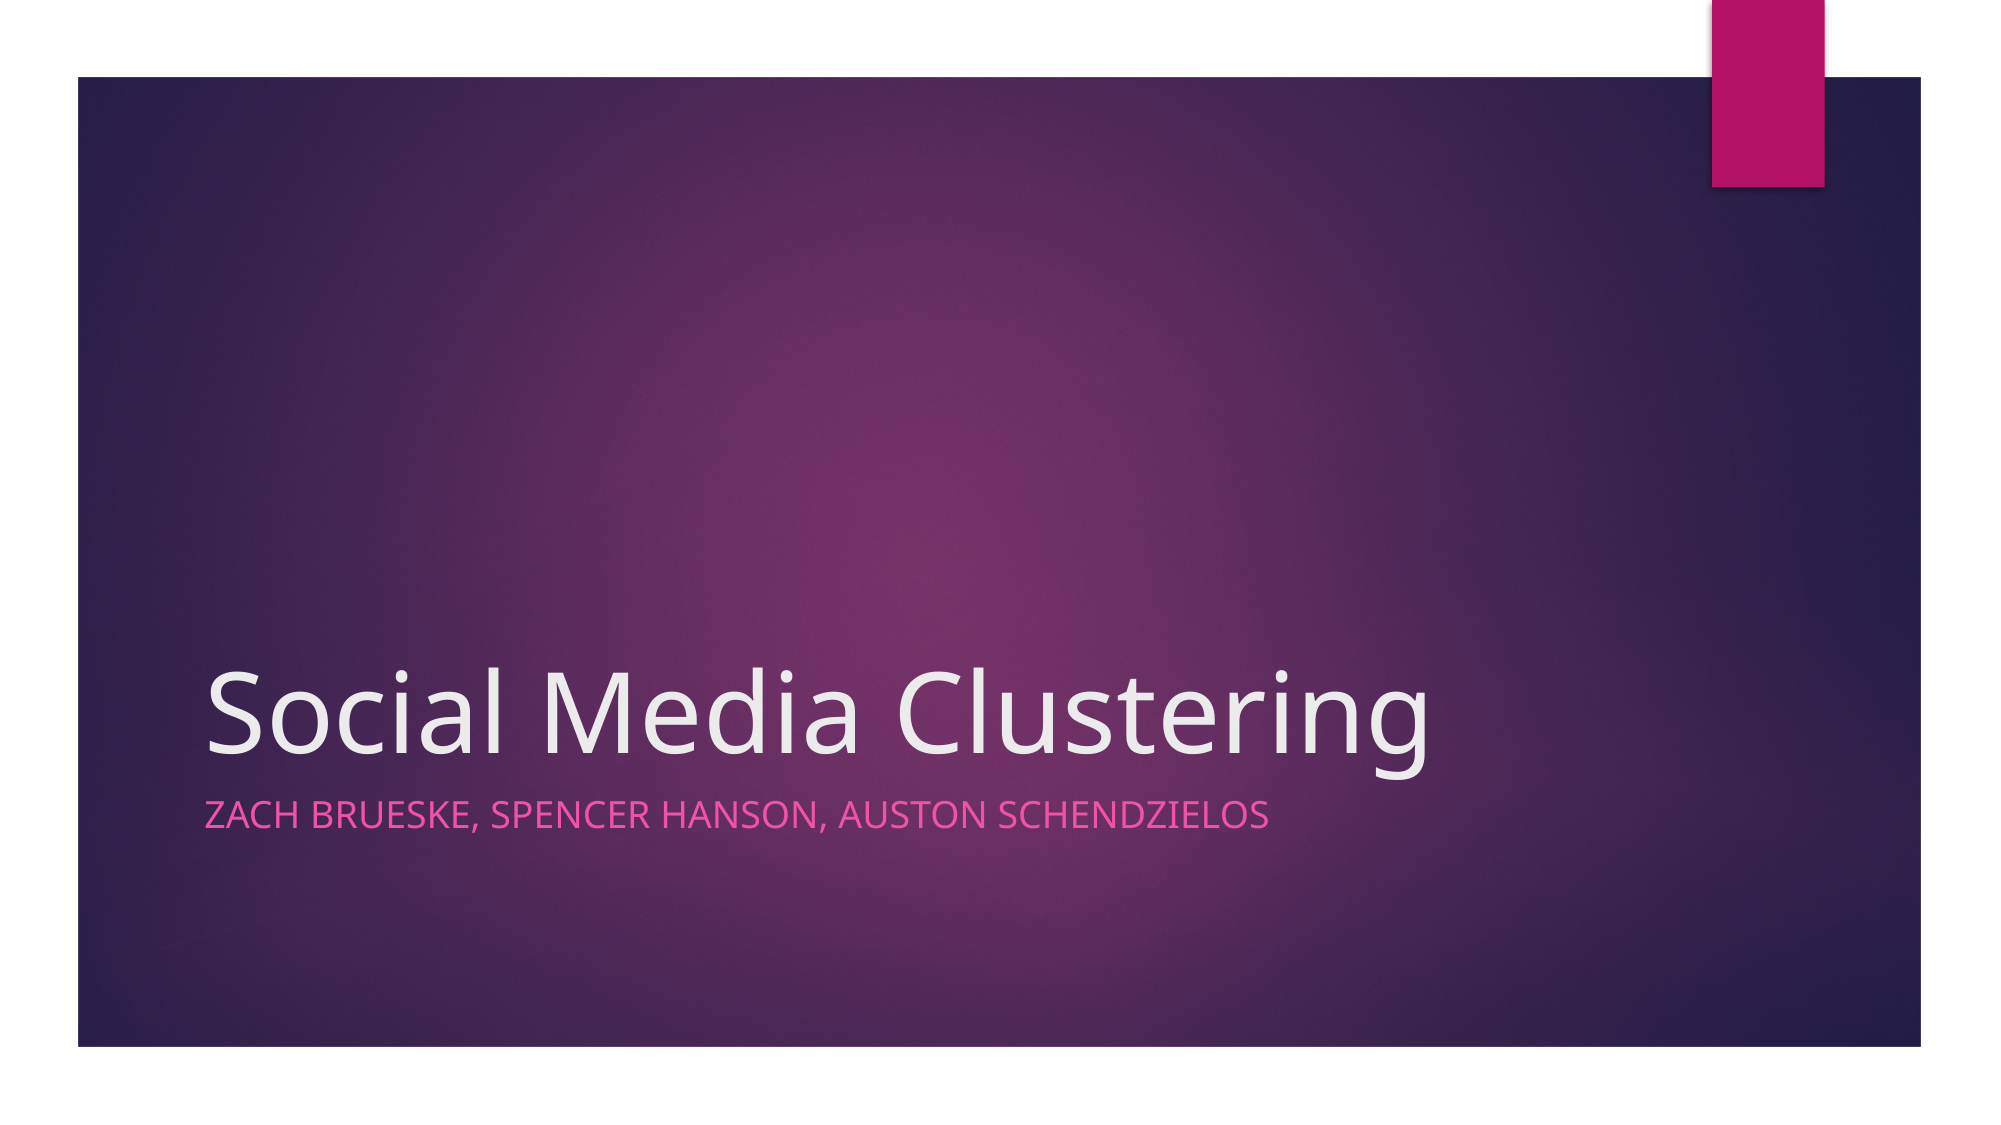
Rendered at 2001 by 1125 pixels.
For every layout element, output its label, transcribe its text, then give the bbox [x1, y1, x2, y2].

subtitle Zach Brueske, Spencer Hanson, Auston Schendzielos [189, 783, 1638, 925]
title Social Media Clustering [189, 344, 1638, 783]
